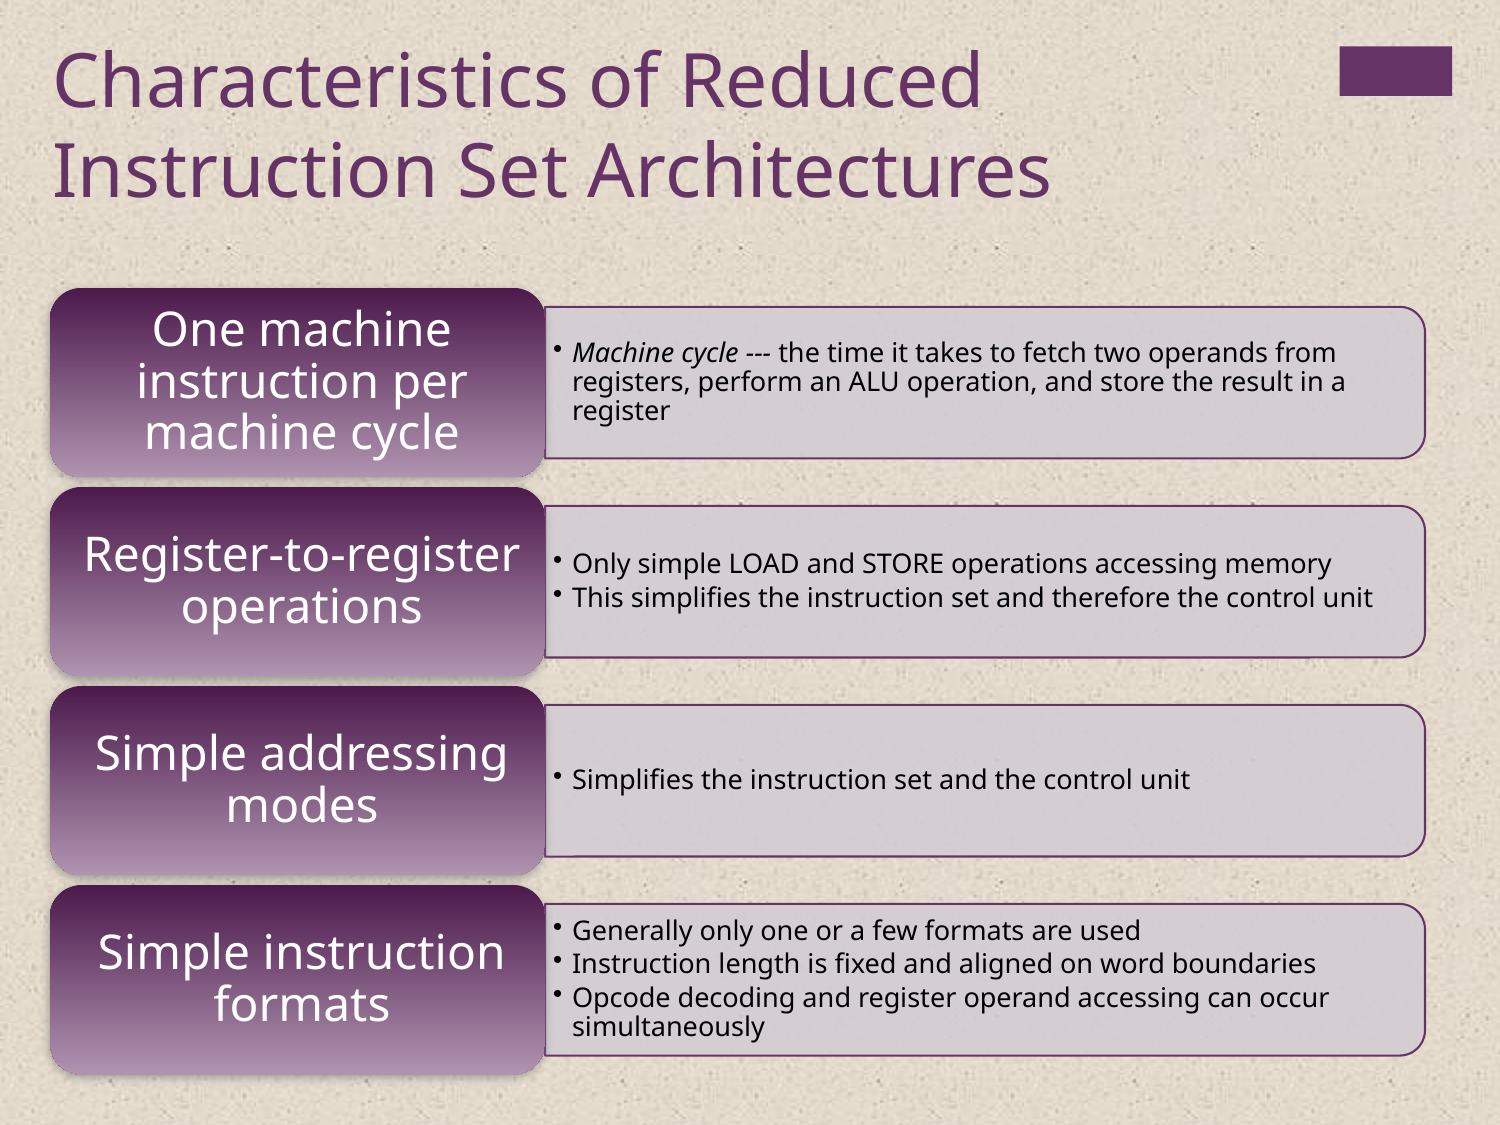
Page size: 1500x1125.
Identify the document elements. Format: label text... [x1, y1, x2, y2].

title Characteristics of Reduced Instruction Set Architectures [37, 24, 1278, 208]
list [49, 286, 1426, 1076]
picture [0, 0, 1500, 1125]
